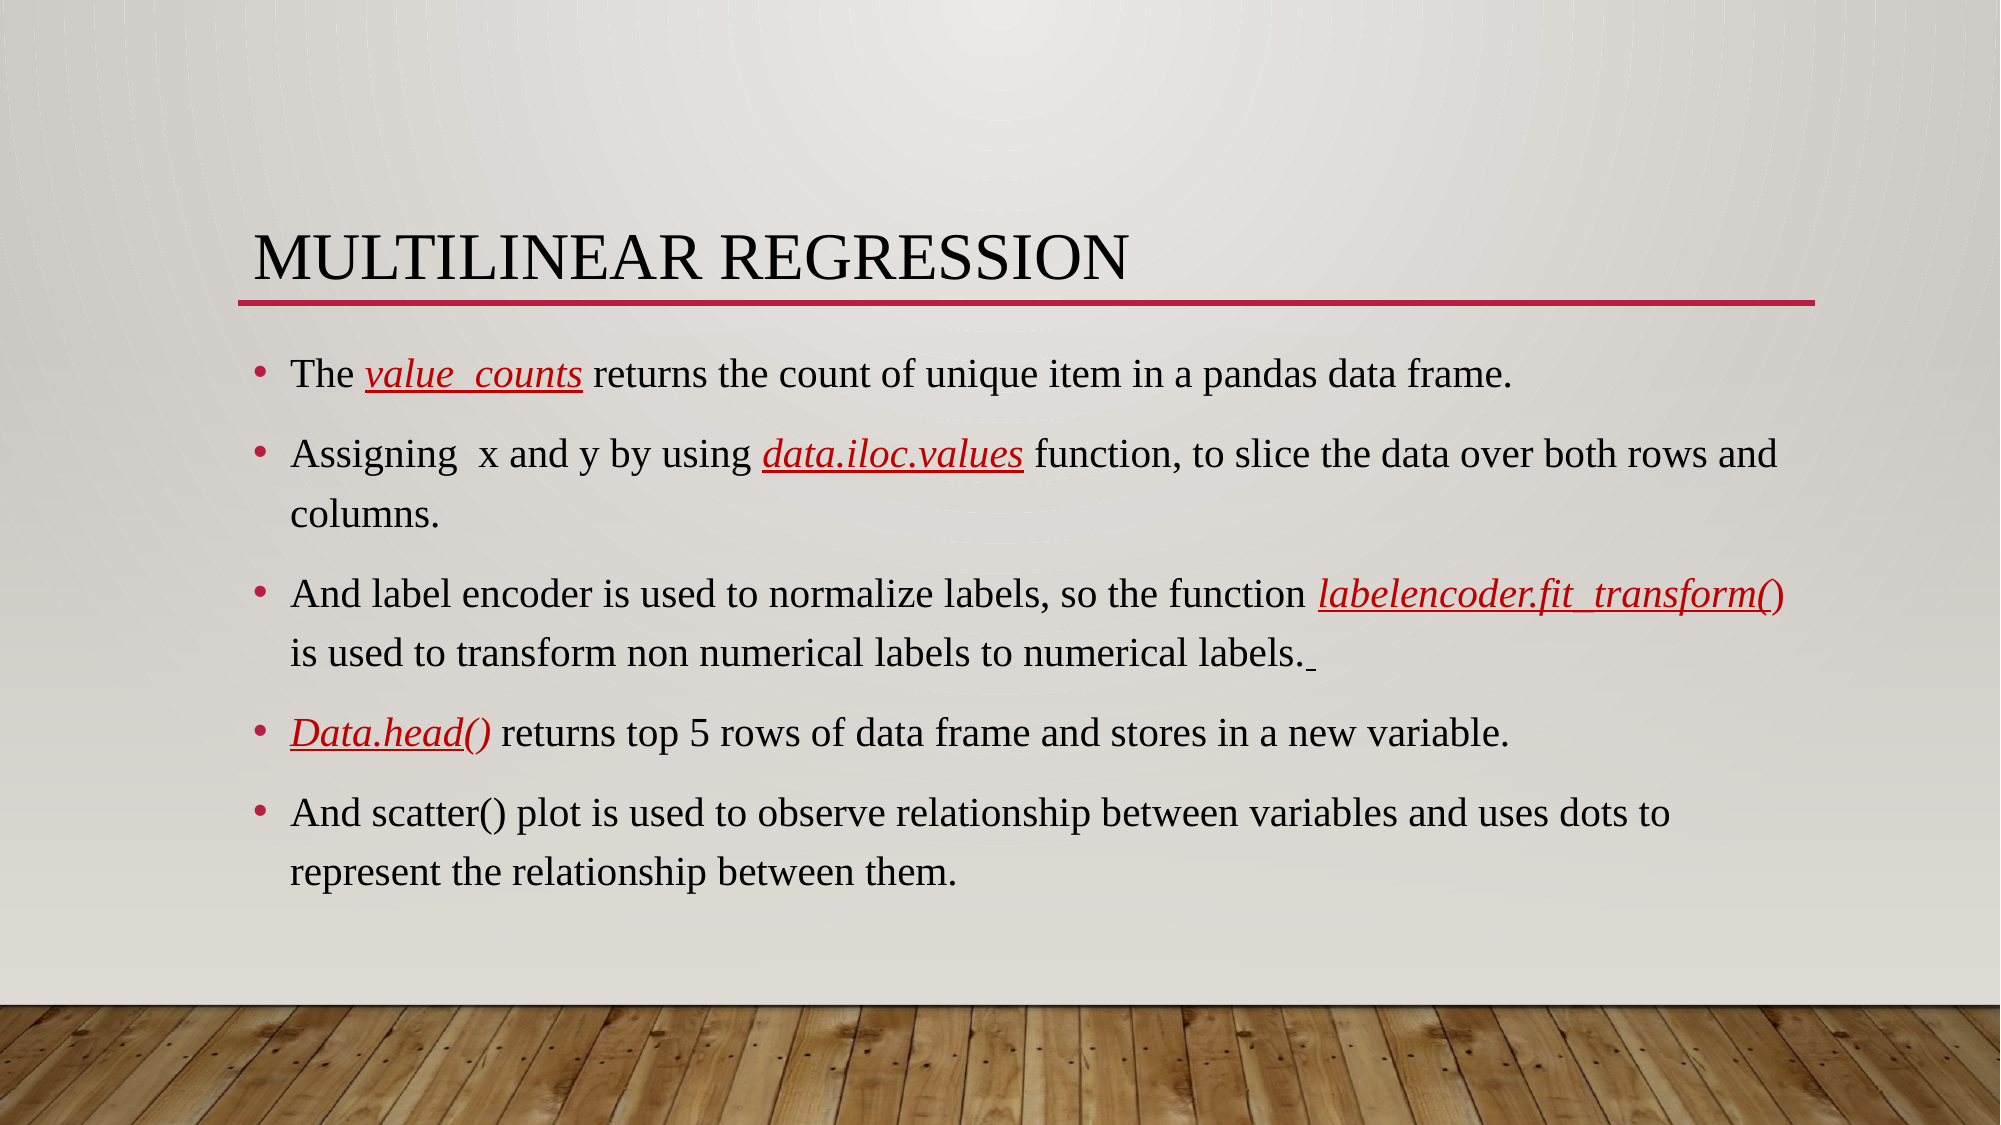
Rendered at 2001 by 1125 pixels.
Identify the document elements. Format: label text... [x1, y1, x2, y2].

picture [0, 1005, 2000, 1125]
list The value_counts returns the count of unique item in a pandas data frame. Assigning x and y by using data.iloc.values function, to slice the data over both rows and columns. And label encoder is used to normalize labels, so the function labelencoder.fit_transform() is used to transform non numerical labels to numerical labels. Data.head() returns top 5 rows of data frame and stores in a new variable. And scatter() plot is used to observe relationship between variables and uses dots to represent the relationship between them. [238, 259, 1814, 911]
title Multilinear Regression [238, 214, 1814, 259]
